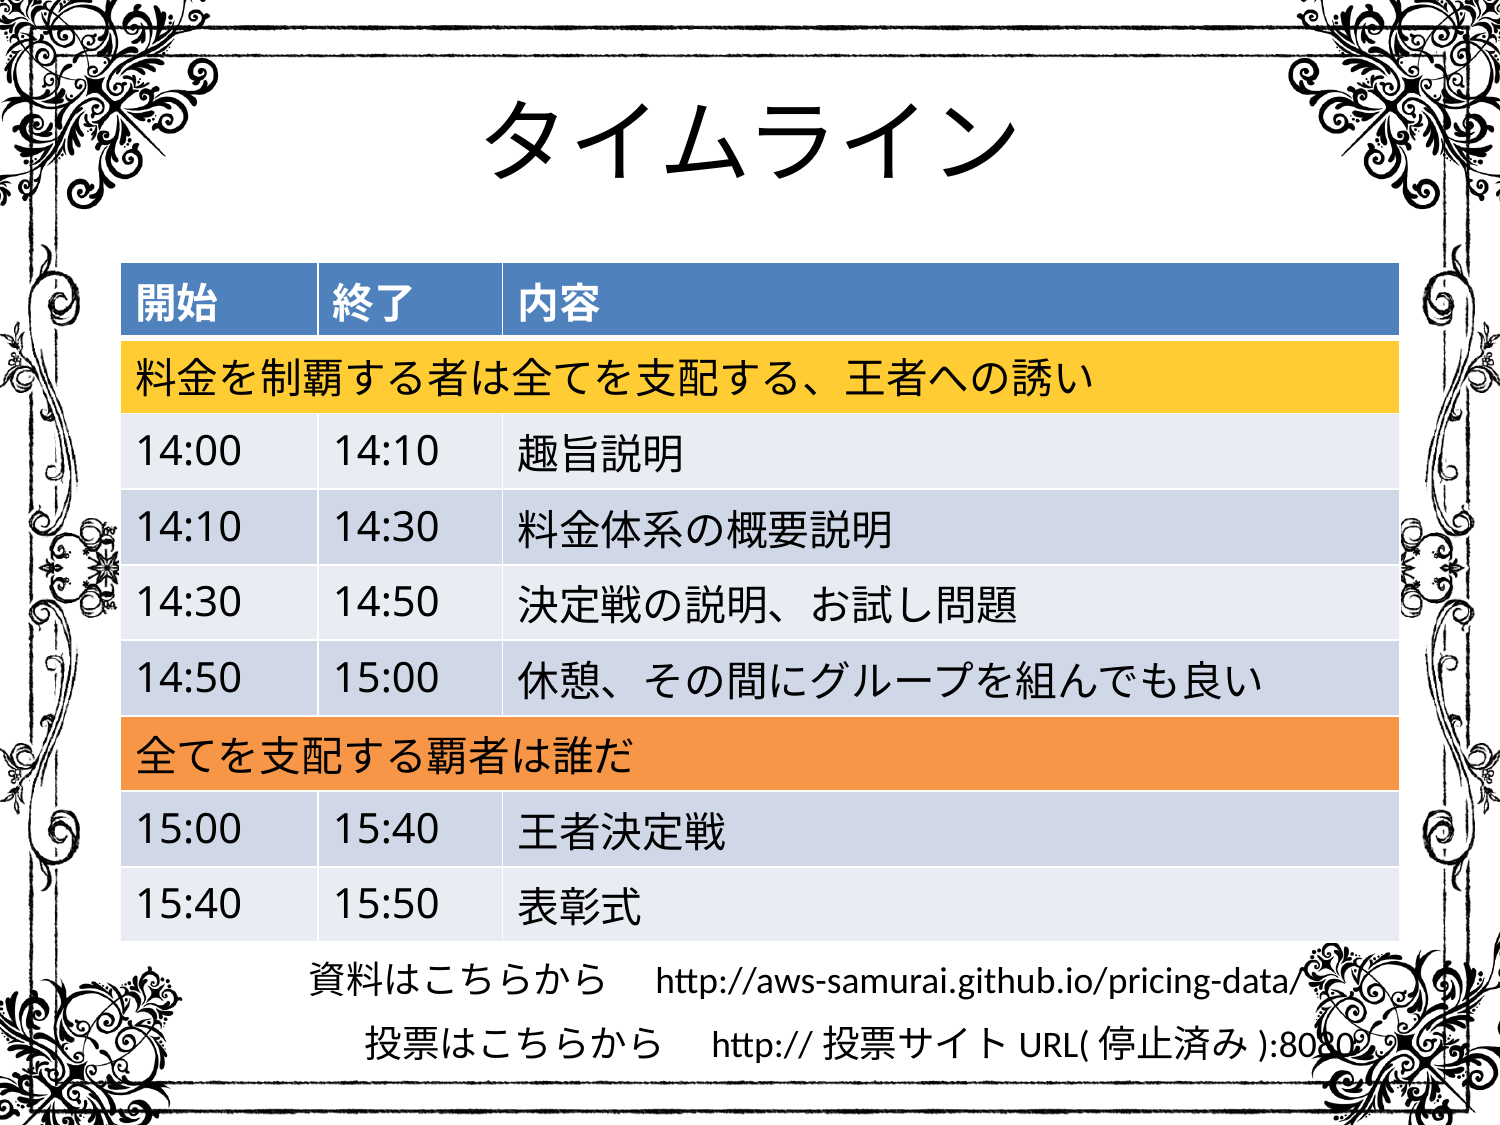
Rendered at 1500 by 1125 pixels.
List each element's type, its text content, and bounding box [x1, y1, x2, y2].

table_cell 14:50 [319, 566, 502, 639]
table_cell 料金体系の概要説明 [503, 490, 1399, 564]
table_header 開始 [121, 263, 317, 335]
picture [0, 3, 1500, 1125]
table_cell 14:50 [121, 641, 317, 715]
table_cell 15:00 [319, 641, 502, 715]
table_cell 14:10 [121, 490, 317, 564]
table_cell 趣旨説明 [503, 414, 1399, 488]
title タイムライン [75, 45, 1425, 233]
table_cell 全てを支配する覇者は誰だ [121, 717, 1399, 790]
table_cell 15:00 [121, 792, 317, 866]
table_cell 決定戦の説明、お試し問題 [503, 566, 1399, 639]
table_cell 14:10 [319, 414, 502, 488]
table_cell 表彰式 [503, 868, 1399, 941]
table_cell 15:40 [121, 868, 317, 941]
table_cell 14:30 [121, 566, 317, 639]
table_cell 王者決定戦 [503, 792, 1399, 866]
table_header 終了 [319, 263, 502, 335]
table_cell 15:40 [319, 792, 502, 866]
table_cell 休憩、その間にグループを組んでも良い [503, 641, 1399, 715]
table_cell 14:30 [319, 490, 502, 564]
table_cell 15:50 [319, 868, 502, 941]
table_cell 料金を制覇する者は全てを支配する、王者への誘い [121, 341, 1399, 413]
table_cell 14:00 [121, 414, 317, 488]
table_header 内容 [503, 263, 1399, 335]
